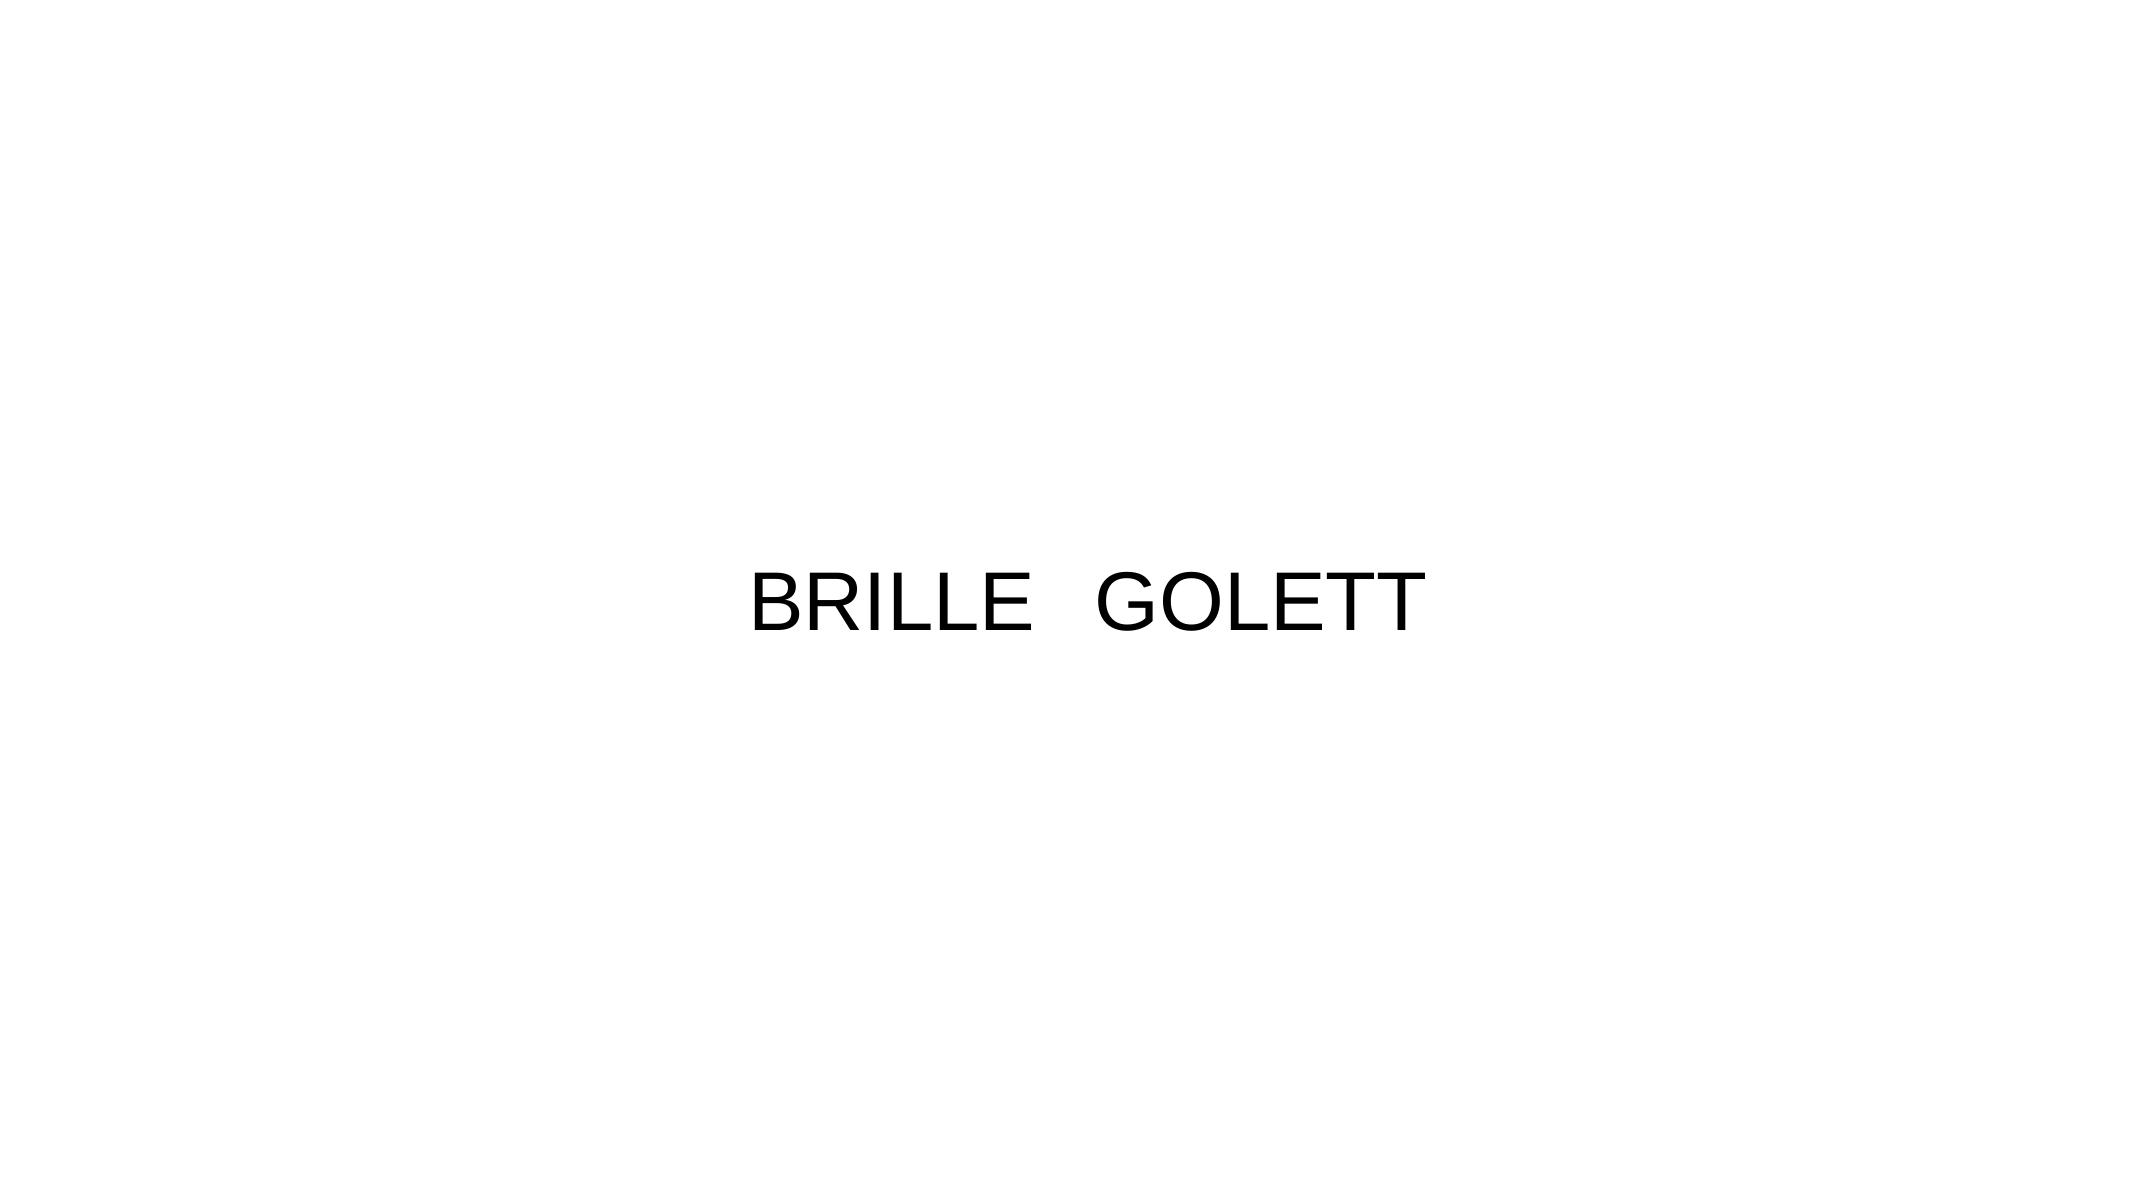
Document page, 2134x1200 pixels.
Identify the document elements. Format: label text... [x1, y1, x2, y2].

text_box BRILLE [269, 539, 1050, 655]
text_box GOLETT [1079, 539, 1860, 655]
